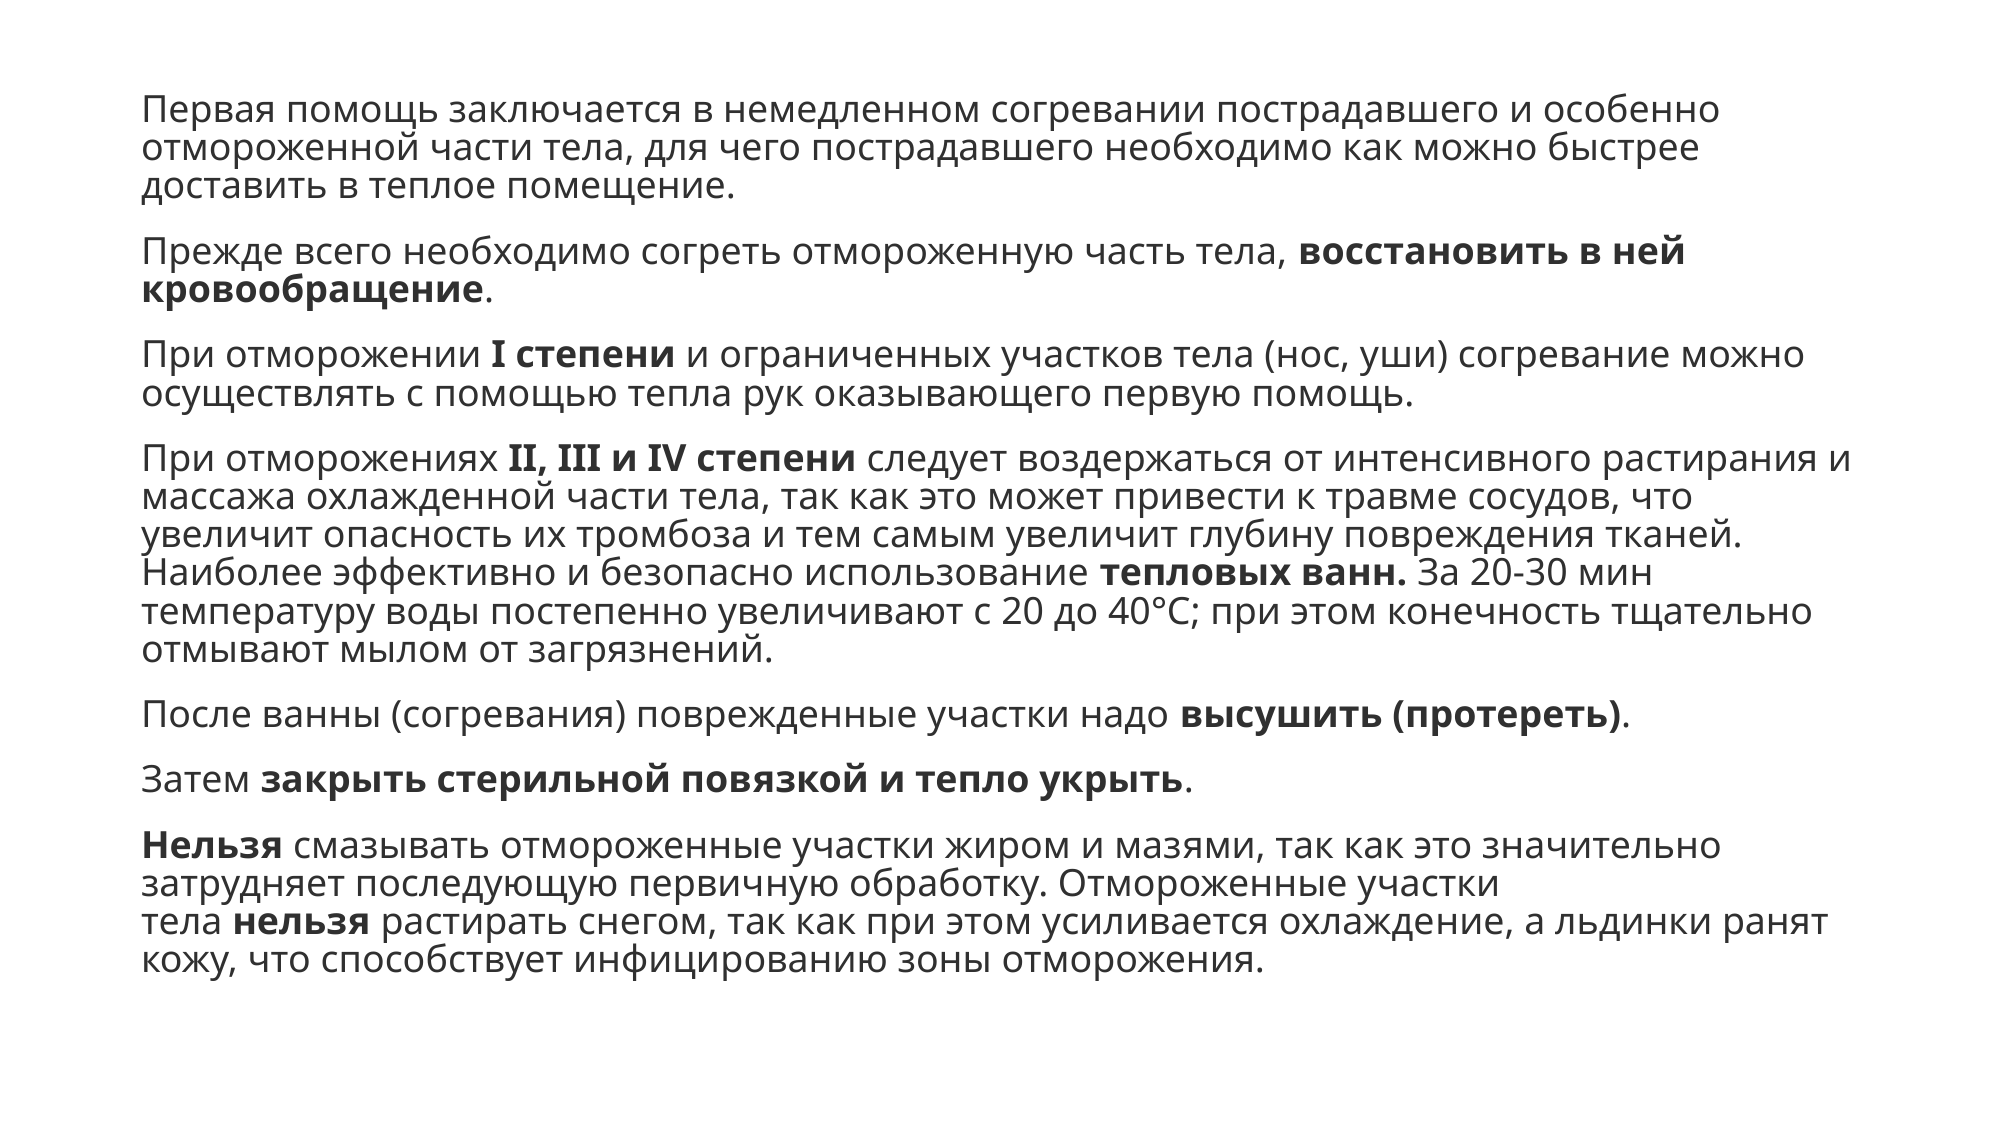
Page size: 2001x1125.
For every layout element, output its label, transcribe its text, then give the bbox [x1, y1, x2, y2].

list Первая помощь заключается в немедленном согревании пострадавшего и особенно отмороженной части тела, для чего пострадавшего необходимо как можно быстрее доставить в теплое помещение. Прежде всего необходимо согреть отмороженную часть тела, восстановить в ней кровообращение. При отморожении I степени и ограниченных участков тела (нос, уши) согревание можно осуществлять с помощью тепла рук оказывающего первую помощь. При отмороже­ниях II, III и IV степени следует воздержаться от интенсивного растирания и массажа охлажденной части тела, так как это может привести к травме сосудов, что увеличит опасность их тромбоза и тем самым увеличит глубину повреждения тканей. Наиболее эффективно и безопасно использование тепловых ванн. За 20-30 мин температуру воды постепенно увеличивают с 20 до 40°С; при этом конечность тщательно отмывают мылом от за­грязнений. После ванны (согревания) поврежденные участки надо высушить (протереть). Затем закрыть стерильной повязкой и тепло укрыть. Нельзя смазывать отмороженные участки жиром и мазями, так как это значительно затрудняет последующую первич­ную обработку. Отмороженные участки тела нельзя растирать снегом, так как при этом усиливается охлажде­ние, а льдинки ранят кожу, что способствует инфици­рованию зоны отморожения. [111, 84, 1876, 1084]
